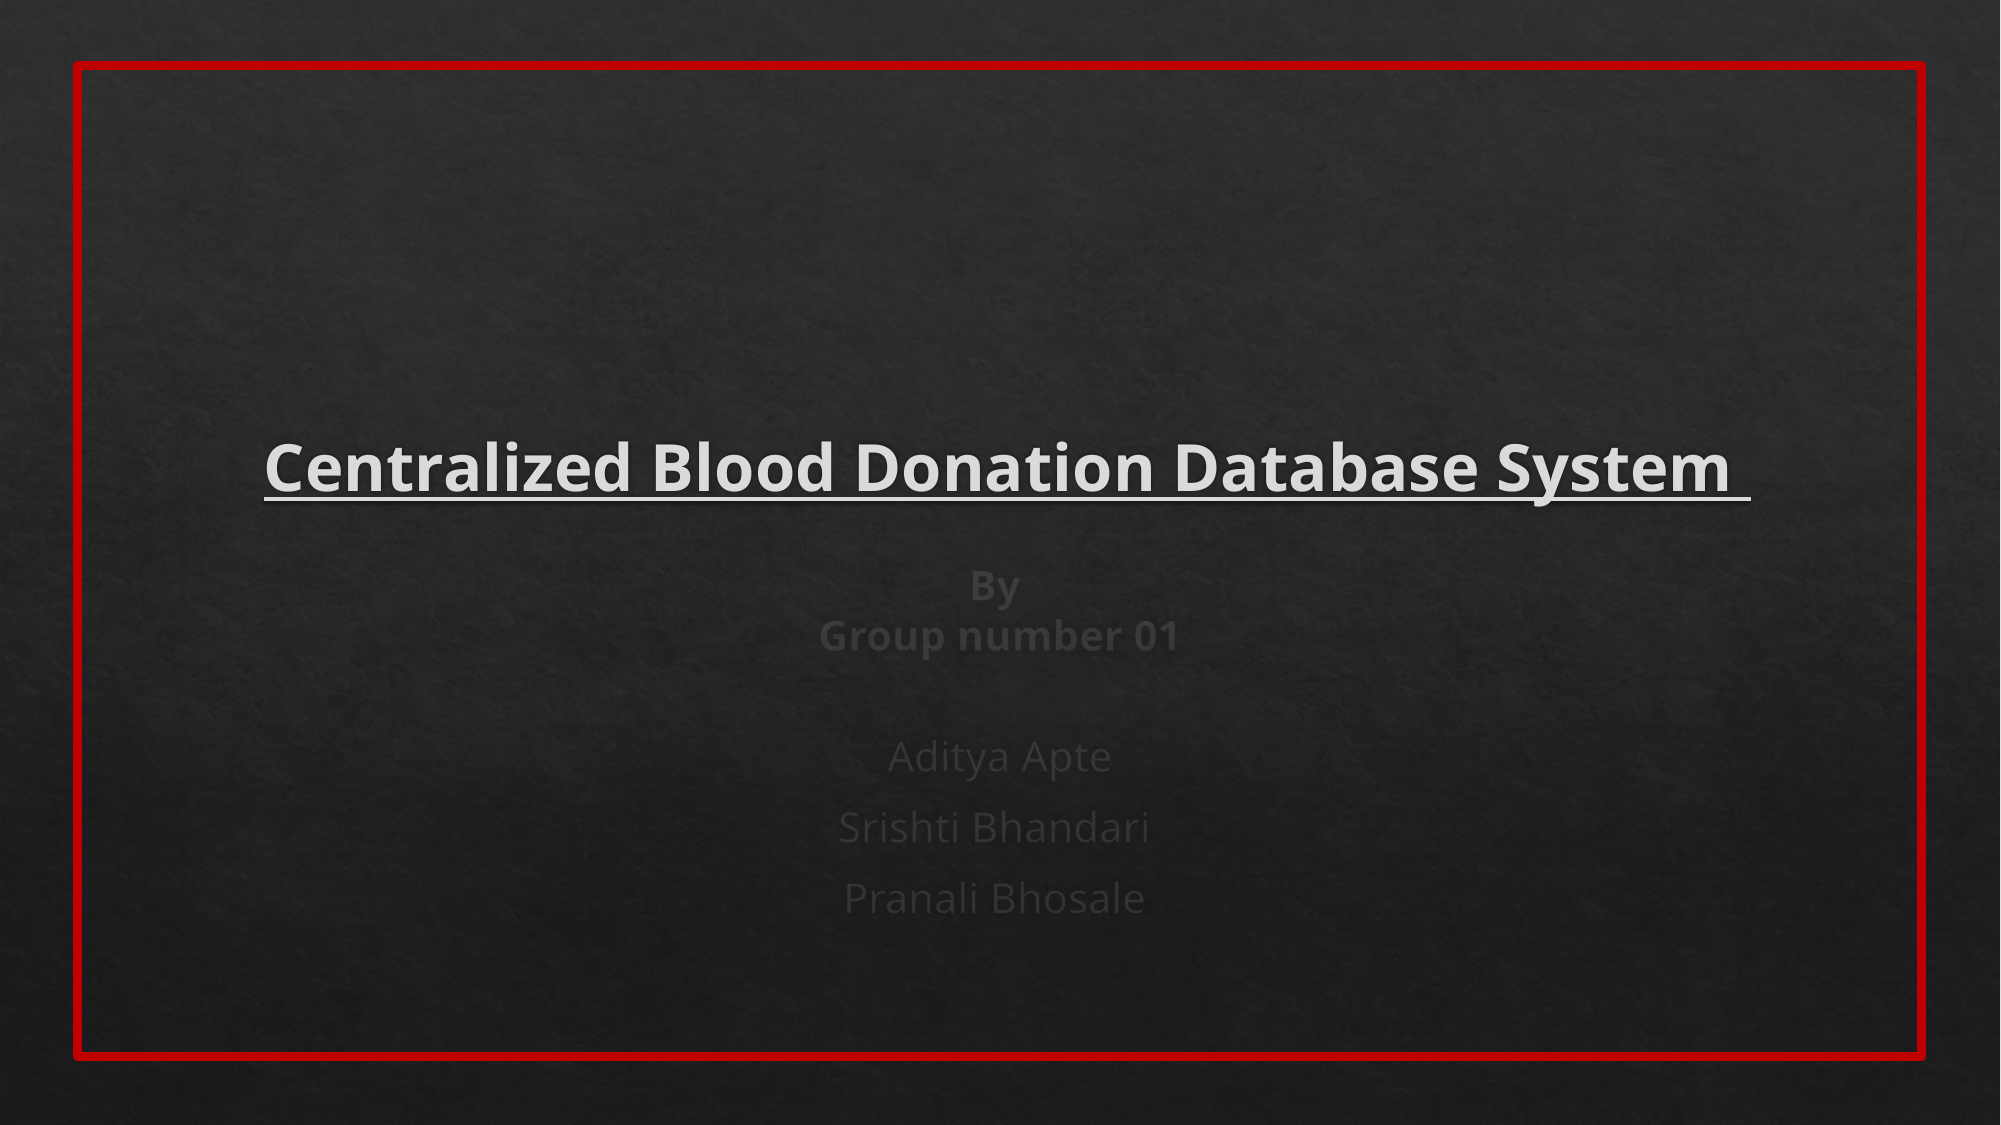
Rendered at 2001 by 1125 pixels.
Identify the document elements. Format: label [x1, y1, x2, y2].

text_box [76, 64, 1923, 1058]
